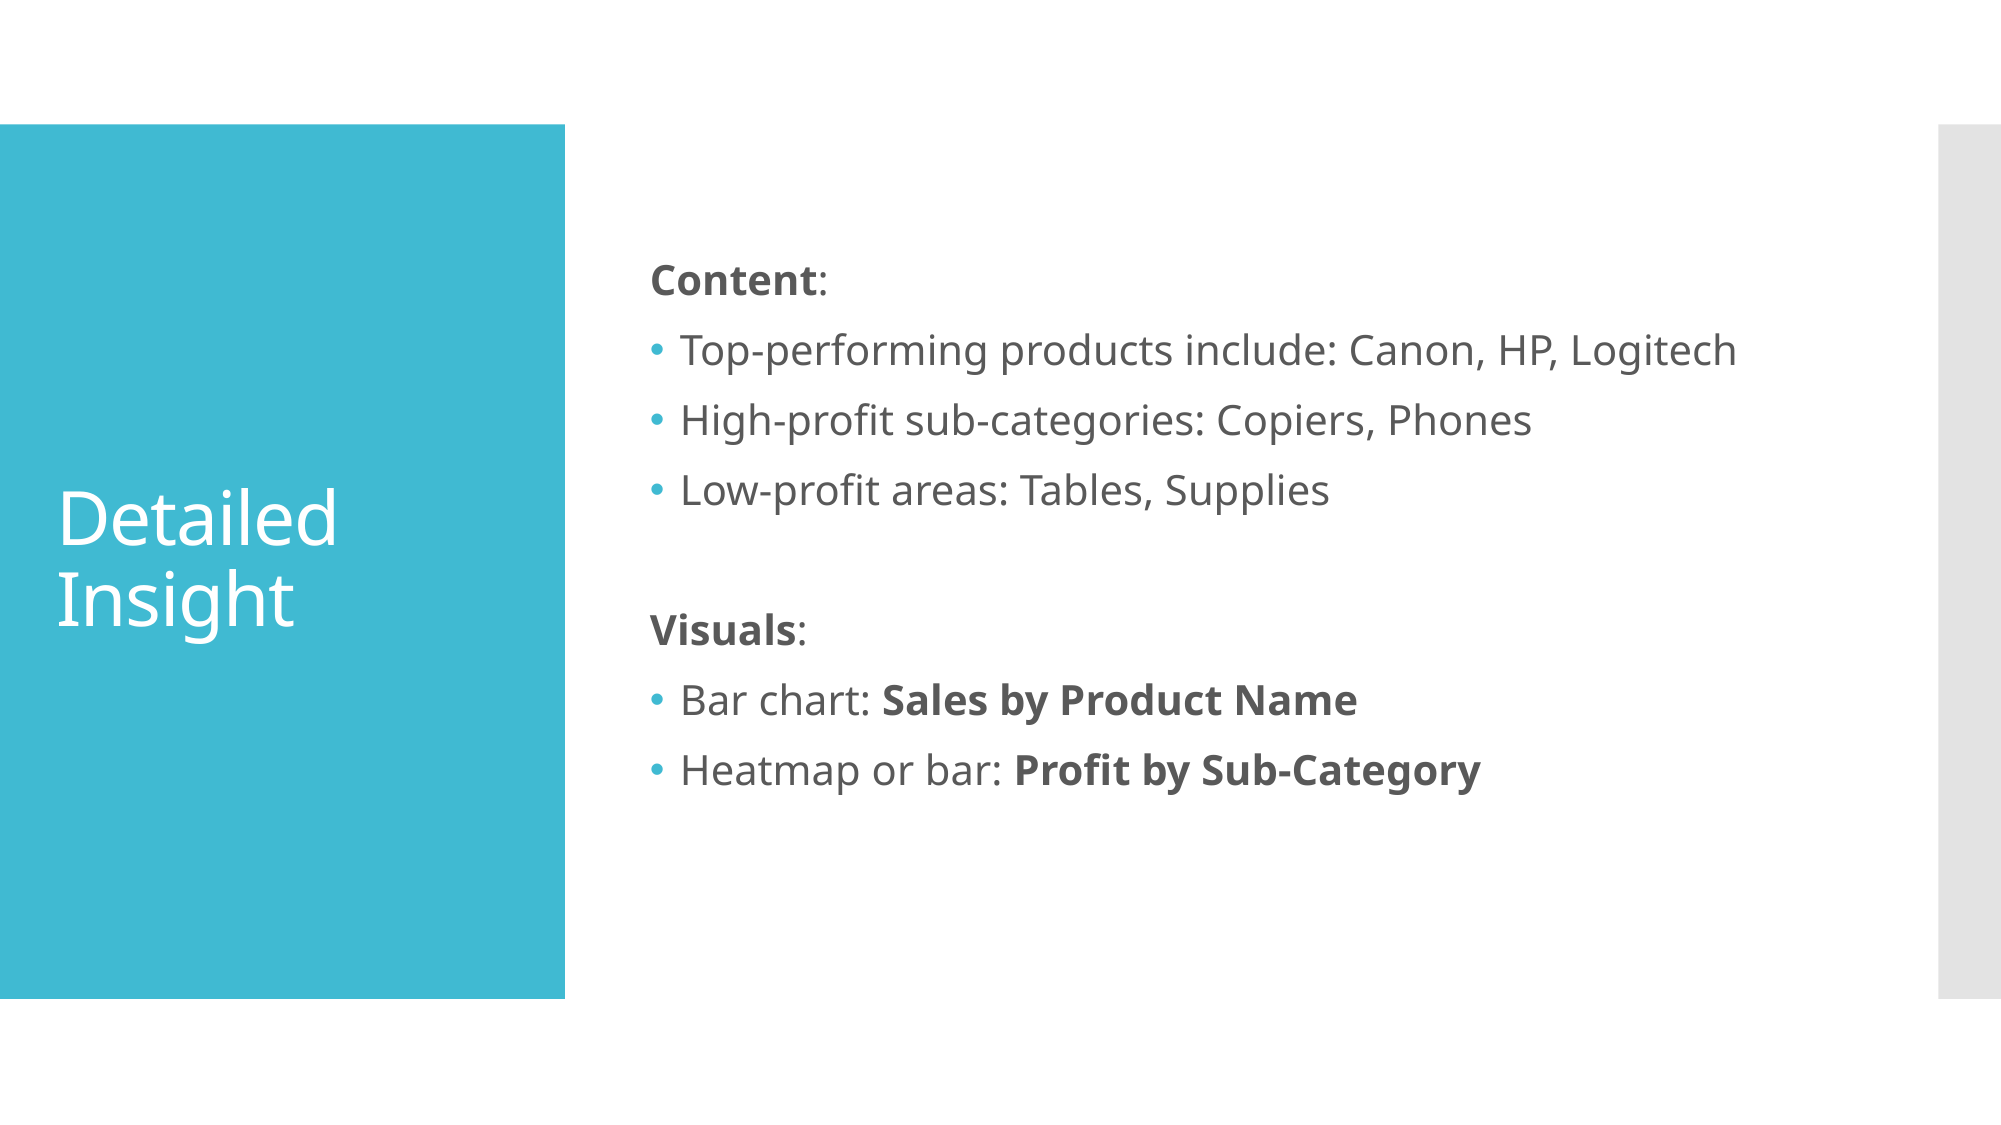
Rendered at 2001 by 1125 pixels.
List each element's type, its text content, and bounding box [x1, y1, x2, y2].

title Detailed Insight [41, 184, 525, 940]
list Content: Top-performing products include: Canon, HP, Logitech High-profit sub-categories: Copiers, Phones Low-profit areas: Tables, Supplies Visuals: Bar chart: Sales by Product Name Heatmap or bar: Profit by Sub-Category [634, 141, 1835, 982]
